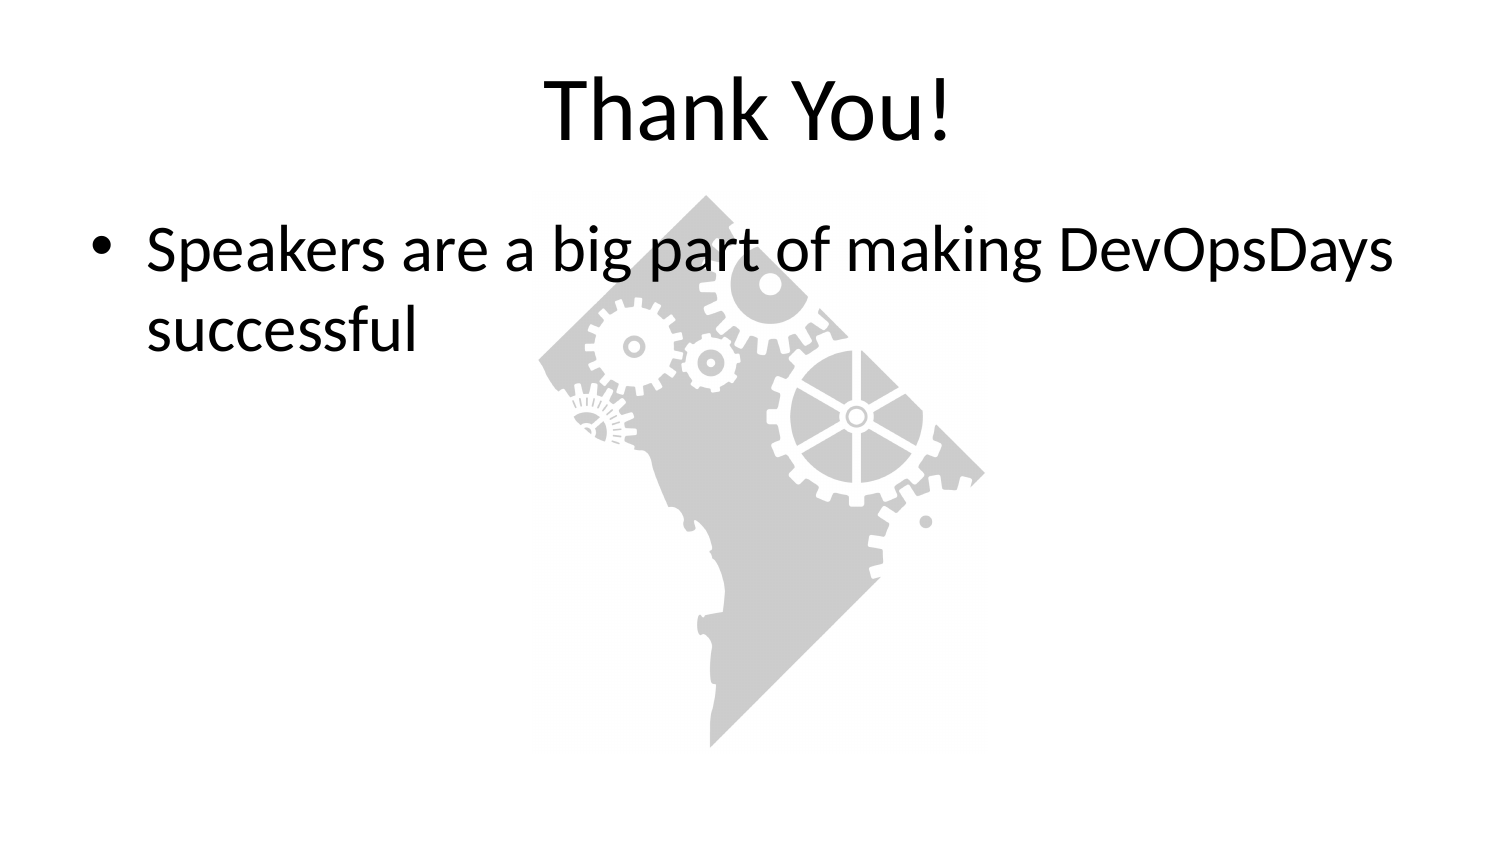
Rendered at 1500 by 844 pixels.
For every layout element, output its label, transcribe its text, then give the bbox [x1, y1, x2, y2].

title Thank You! [75, 33, 1425, 175]
list Speakers are a big part of making DevOpsDays successful [75, 196, 1425, 754]
